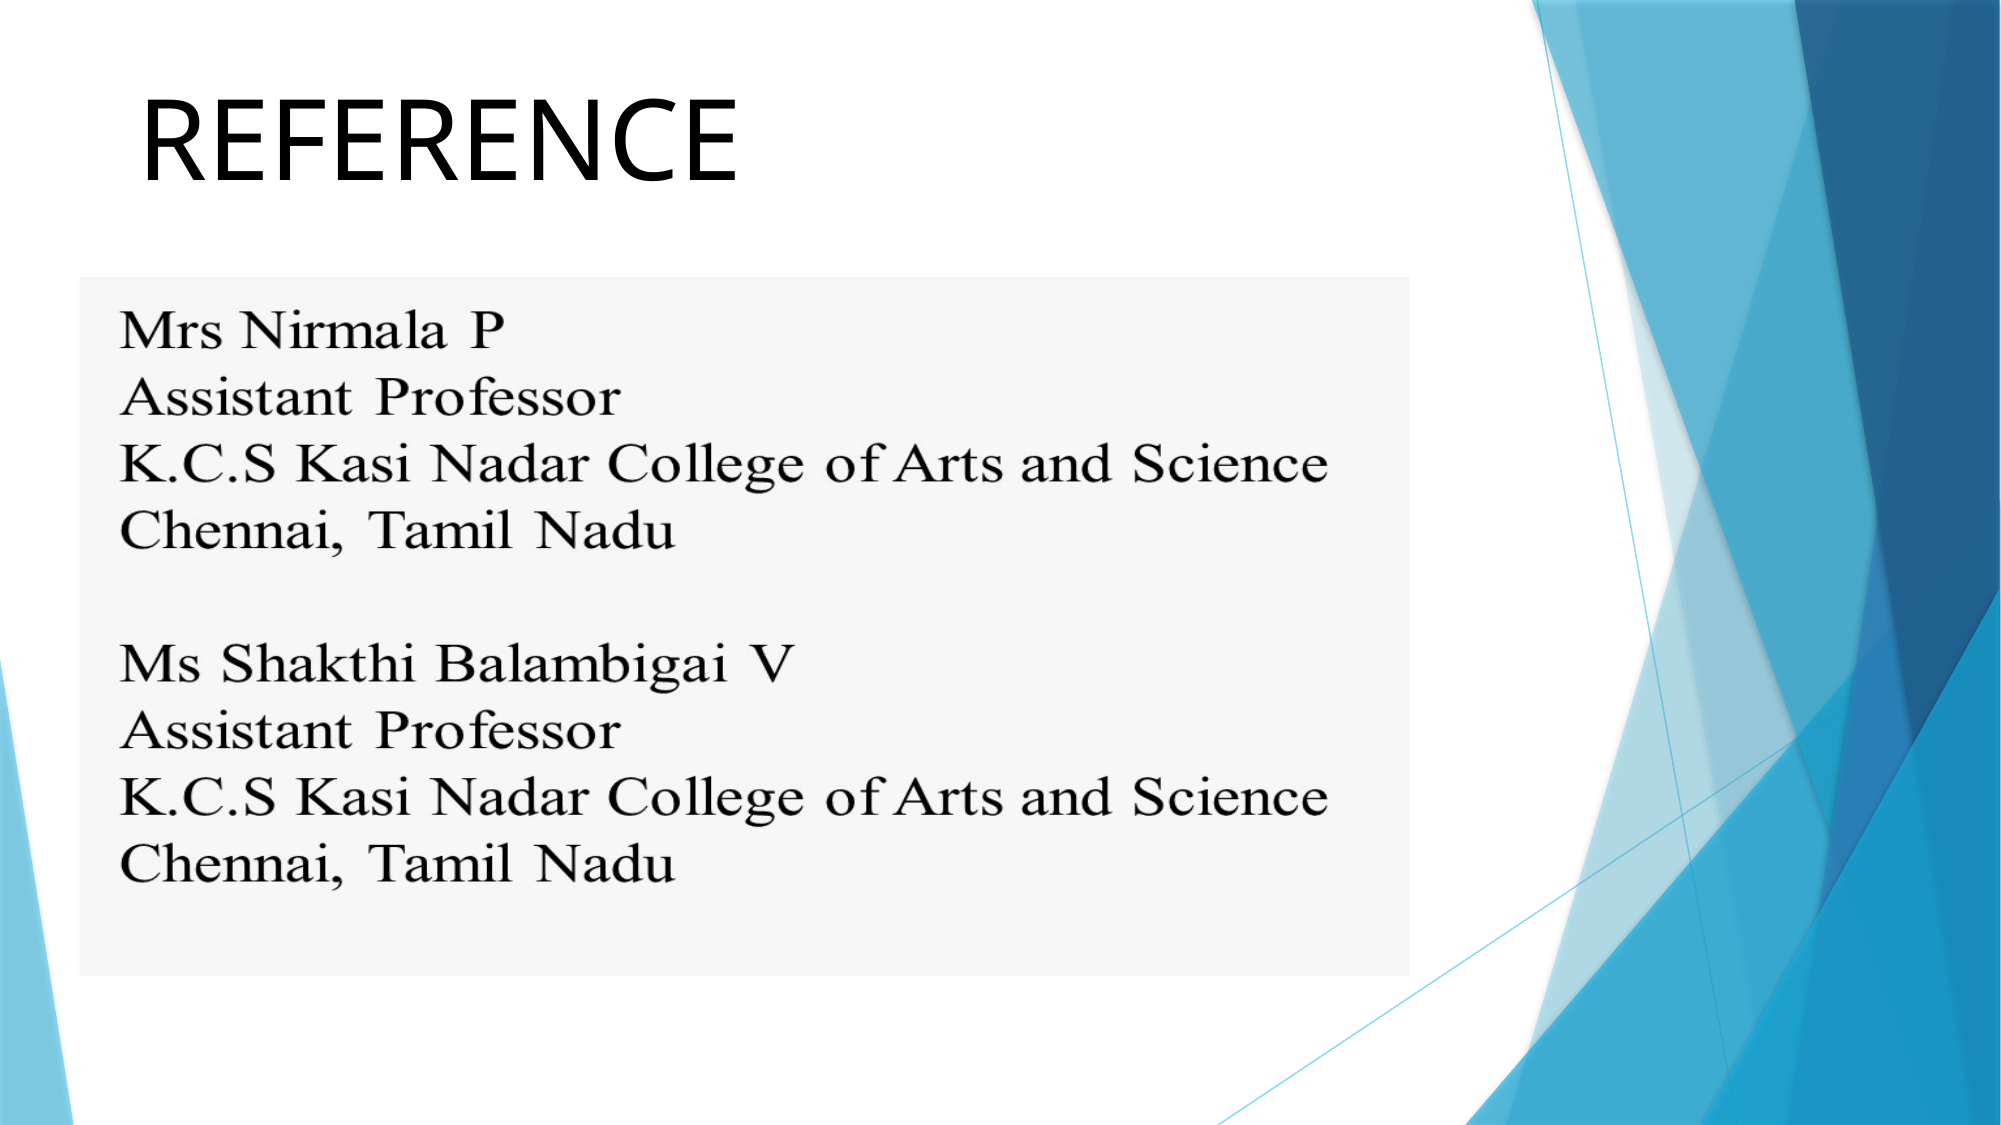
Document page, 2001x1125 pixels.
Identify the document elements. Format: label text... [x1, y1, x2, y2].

picture [79, 277, 1411, 977]
text_box REFERENCE [122, 60, 1025, 211]
